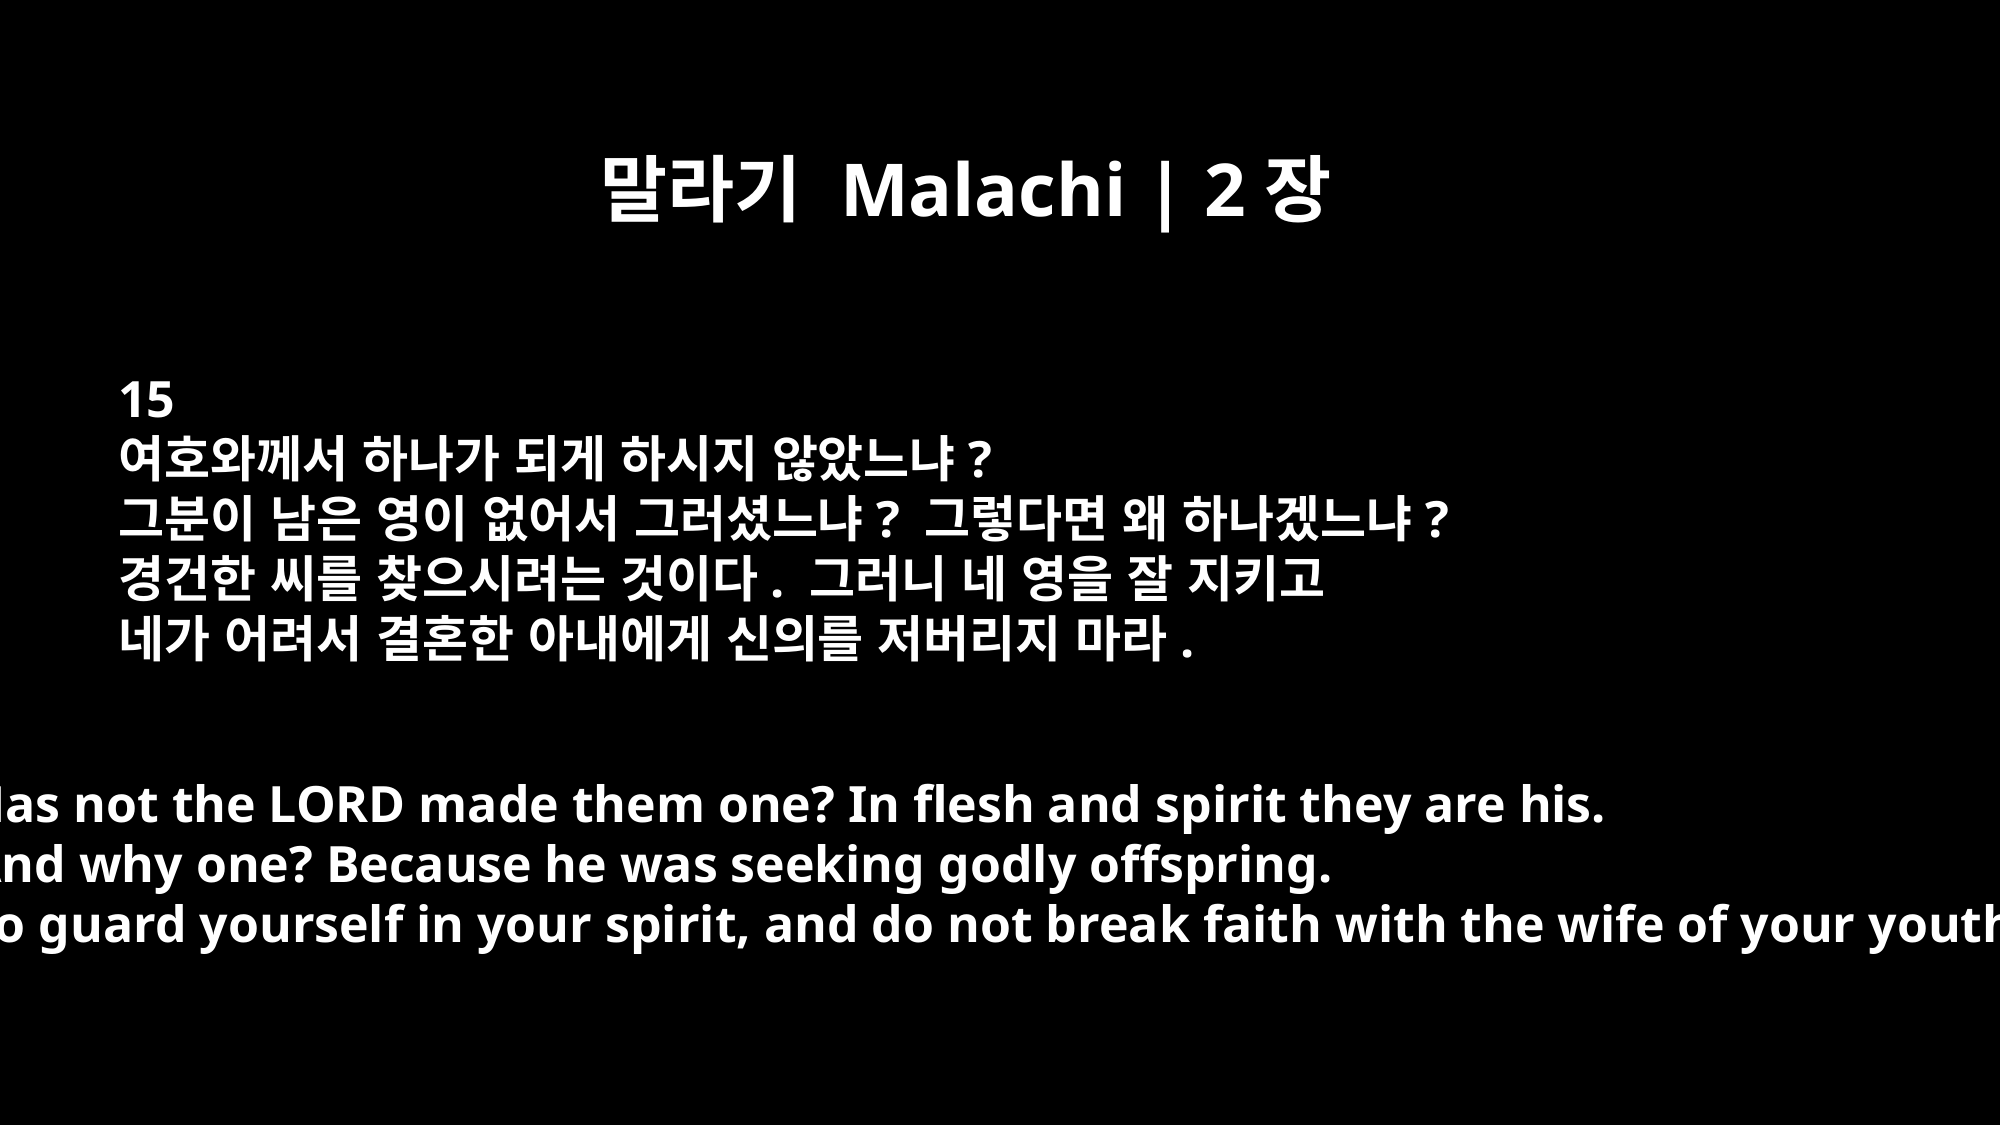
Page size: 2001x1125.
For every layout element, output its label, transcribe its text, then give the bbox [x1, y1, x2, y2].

text_box Has not the LORD made them one? In flesh and spirit they are his. And why one? Because he was seeking godly offspring. So guard yourself in your spirit, and do not break faith with the wife of your youth. [0, 764, 2000, 960]
text_box 15 여호와께서 하나가 되게 하시지 않았느냐? 그분이 남은 영이 없어서 그러셨느냐? 그렇다면 왜 하나겠느냐? 경건한 씨를 찾으시려는 것이다. 그러니 네 영을 잘 지키고 네가 어려서 결혼한 아내에게 신의를 저버리지 마라. [103, 359, 1464, 675]
text_box 말라기 Malachi | 2장 [585, 136, 1347, 239]
